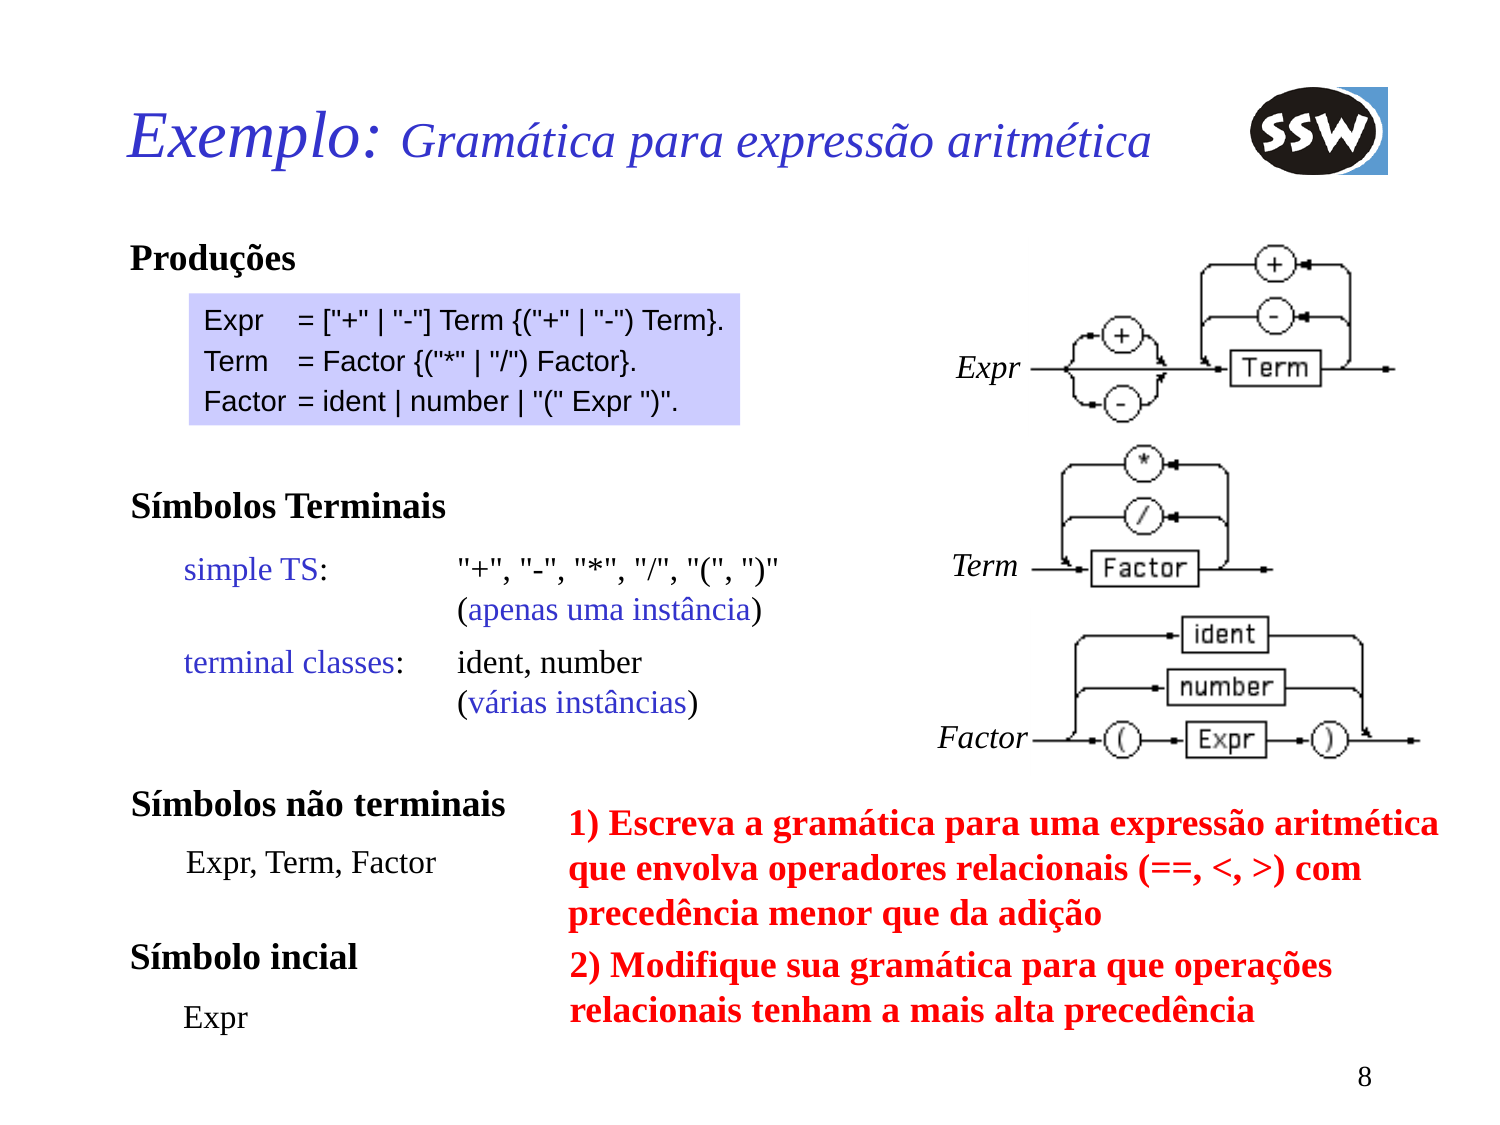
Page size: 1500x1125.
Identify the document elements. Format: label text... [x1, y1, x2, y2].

text_box 2) Modifique sua gramática para que operações relacionais tenham a mais alta precedência [554, 932, 1463, 1039]
text_box 1) Escreva a gramática para uma expressão aritmética que envolva operadores relacionais (==, <, >) com precedência menor que da adição [553, 790, 1461, 941]
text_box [114, 770, 524, 889]
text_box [114, 924, 375, 1043]
text_box Term [936, 535, 1021, 591]
picture [1026, 236, 1429, 776]
text_box Produções [115, 224, 311, 286]
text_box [114, 472, 796, 732]
text_box Expr [941, 337, 1022, 393]
text_box Expr = ["+" | "-"] Term {("+" | "-") Term}. Term = Factor {("*" | "/") Factor}. Factor = ident | number | "(" Expr ")". [188, 293, 741, 426]
title Exemplo: Gramática para expressão aritmética [112, 74, 1238, 188]
slide_number 8 [1074, 1049, 1388, 1101]
picture [1250, 87, 1388, 175]
text_box Factor [922, 708, 1024, 764]
